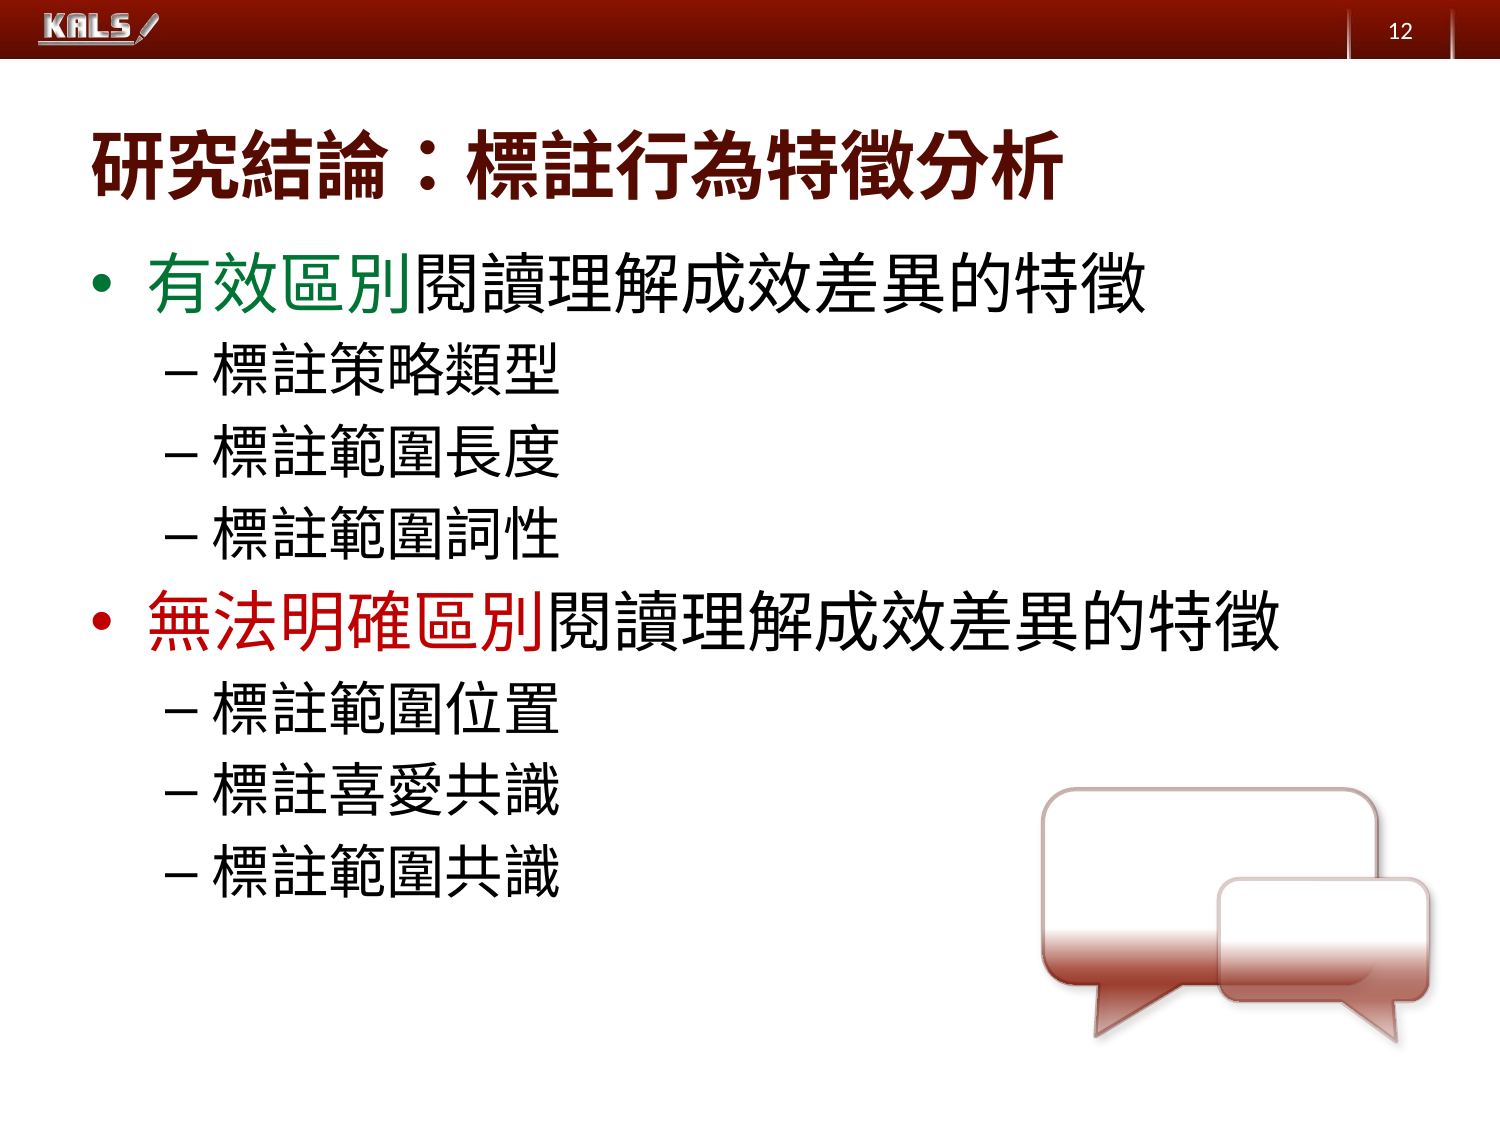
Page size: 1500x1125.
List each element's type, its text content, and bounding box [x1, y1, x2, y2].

title 研究結論：標註行為特徵分析 [74, 116, 1426, 212]
slide_number 12 [1347, 0, 1454, 60]
picture [0, 0, 1347, 59]
list 有效區別閱讀理解成效差異的特徵 標註策略類型 標註範圍長度 標註範圍詞性 無法明確區別閱讀理解成效差異的特徵 標註範圍位置 標註喜愛共識 標註範圍共識 [74, 234, 1426, 1006]
picture [1454, 0, 1500, 59]
